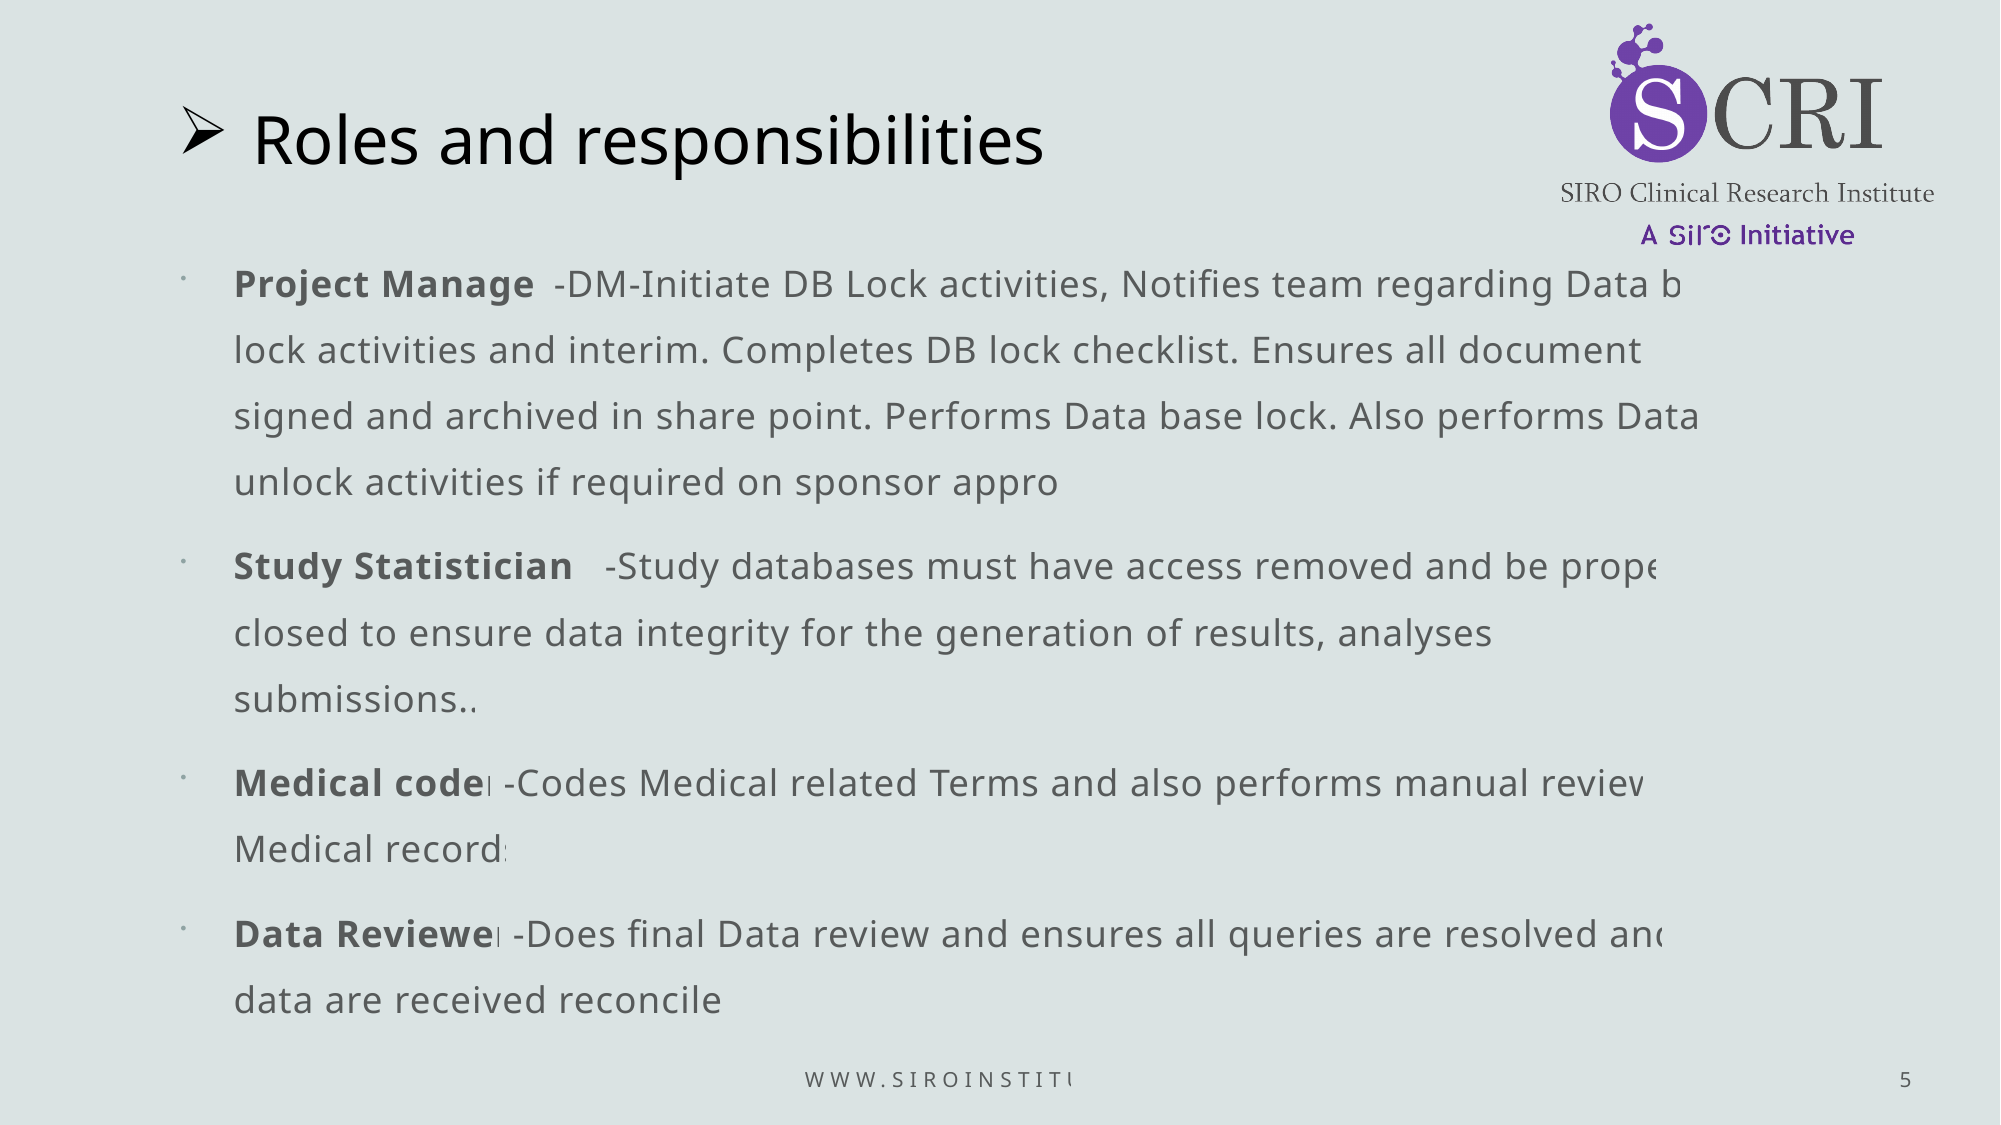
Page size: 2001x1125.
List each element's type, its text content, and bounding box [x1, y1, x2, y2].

list Project Manager-DM-Initiate DB Lock activities, Notifies team regarding Data base lock activities and interim. Completes DB lock checklist. Ensures all documents are signed and archived in share point. Performs Data base lock. Also performs Data base unlock activities if required on sponsor approval Study Statisticians -Study databases must have access removed and be properly closed to ensure data integrity for the generation of results, analyses and submissions... Medical coder-Codes Medical related Terms and also performs manual review of Medical records Data Reviewer-Does final Data review and ensures all queries are resolved and all data are received reconciled. [162, 231, 1838, 1034]
footer www.siroinstitute.com [451, 1042, 1549, 1119]
picture [1515, 0, 1980, 322]
slide_number 5 [1637, 1042, 1927, 1119]
title Roles and responsibilities [162, 64, 1515, 186]
